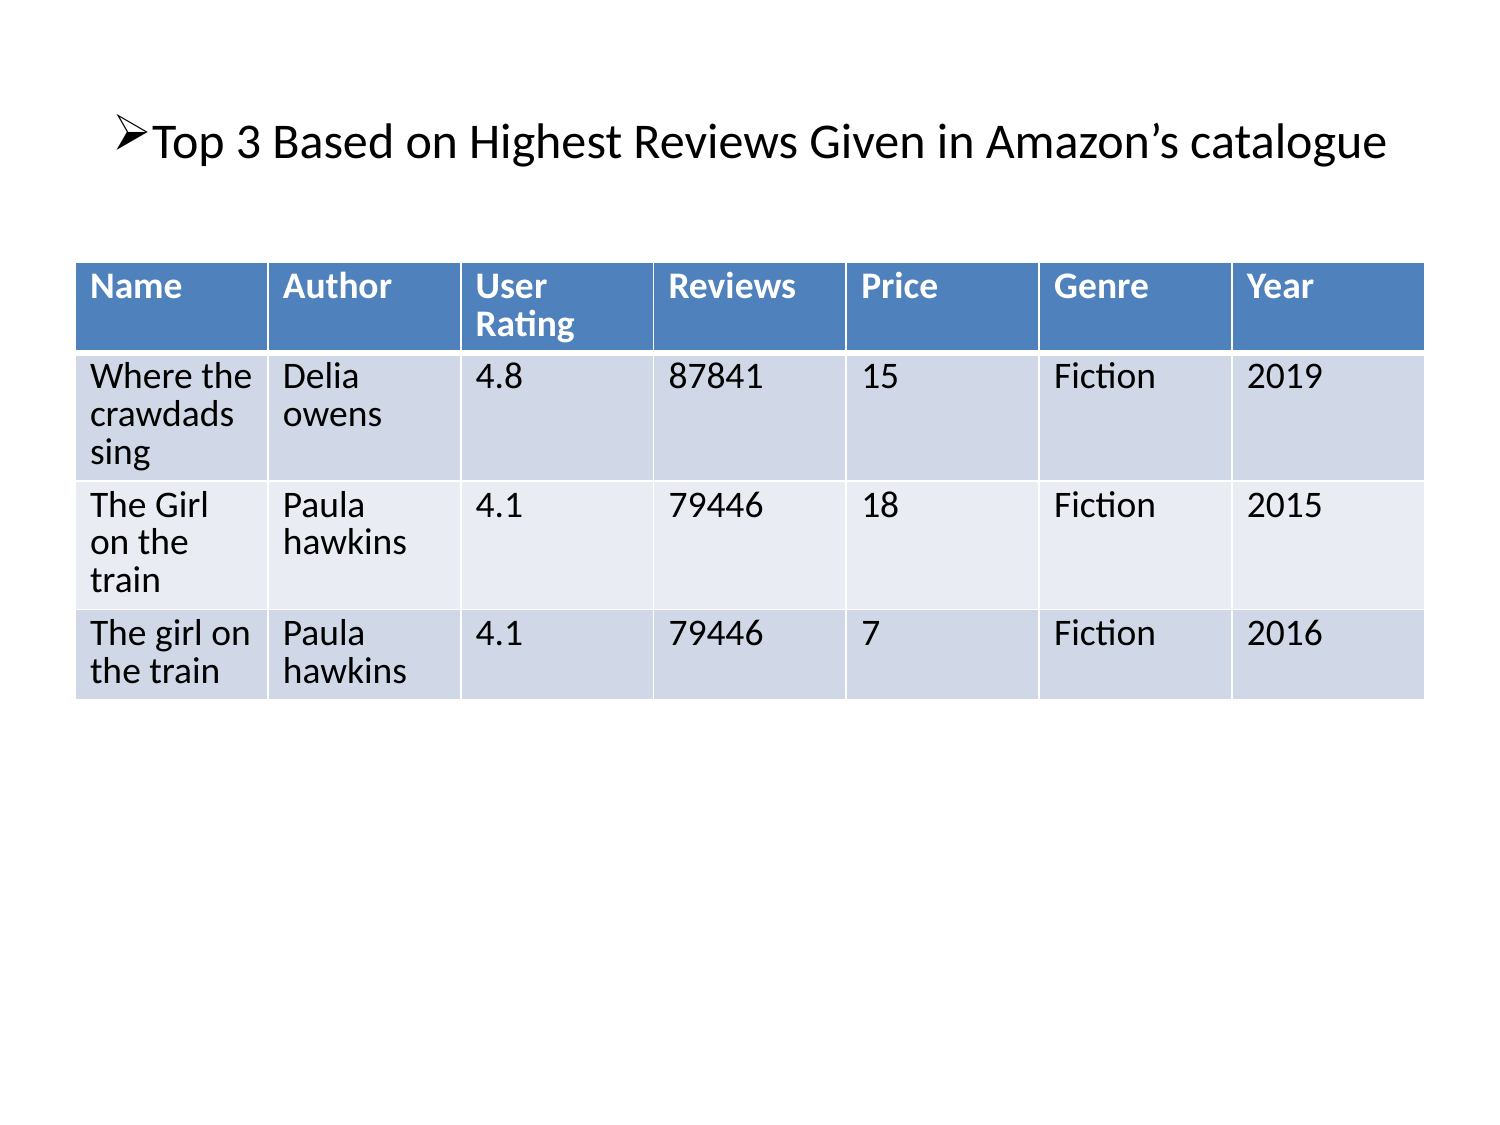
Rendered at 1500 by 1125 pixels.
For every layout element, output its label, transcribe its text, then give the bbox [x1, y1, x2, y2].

title Top 3 Based on Highest Reviews Given in Amazon’s catalogue [75, 45, 1425, 233]
table_header User Rating [462, 263, 653, 350]
table_cell 4.1 [462, 482, 653, 609]
table_cell 4.8 [462, 356, 653, 480]
table_cell 15 [847, 356, 1038, 480]
table_header Genre [1040, 263, 1231, 350]
table_header Name [76, 263, 267, 350]
table_cell 2015 [1233, 482, 1424, 609]
table_header Price [847, 263, 1038, 350]
table_cell The Girl on the train [76, 482, 267, 609]
table_cell 2019 [1233, 356, 1424, 480]
table_cell Delia owens [269, 356, 460, 480]
table_cell The girl on the train [76, 610, 267, 699]
table_cell 2016 [1233, 610, 1424, 699]
table_header Reviews [654, 263, 845, 350]
table_cell 4.1 [462, 610, 653, 699]
table_cell Fiction [1040, 610, 1231, 699]
table_cell Where the crawdads sing [76, 356, 267, 480]
table_cell Fiction [1040, 482, 1231, 609]
table_header Year [1233, 263, 1424, 350]
table_cell 7 [847, 610, 1038, 699]
table_cell Paula hawkins [269, 482, 460, 609]
table_cell Fiction [1040, 356, 1231, 480]
table_cell 18 [847, 482, 1038, 609]
table_cell 79446 [654, 610, 845, 699]
table_cell 87841 [654, 356, 845, 480]
table_header Author [269, 263, 460, 350]
table_cell 79446 [654, 482, 845, 609]
table_cell Paula hawkins [269, 610, 460, 699]
